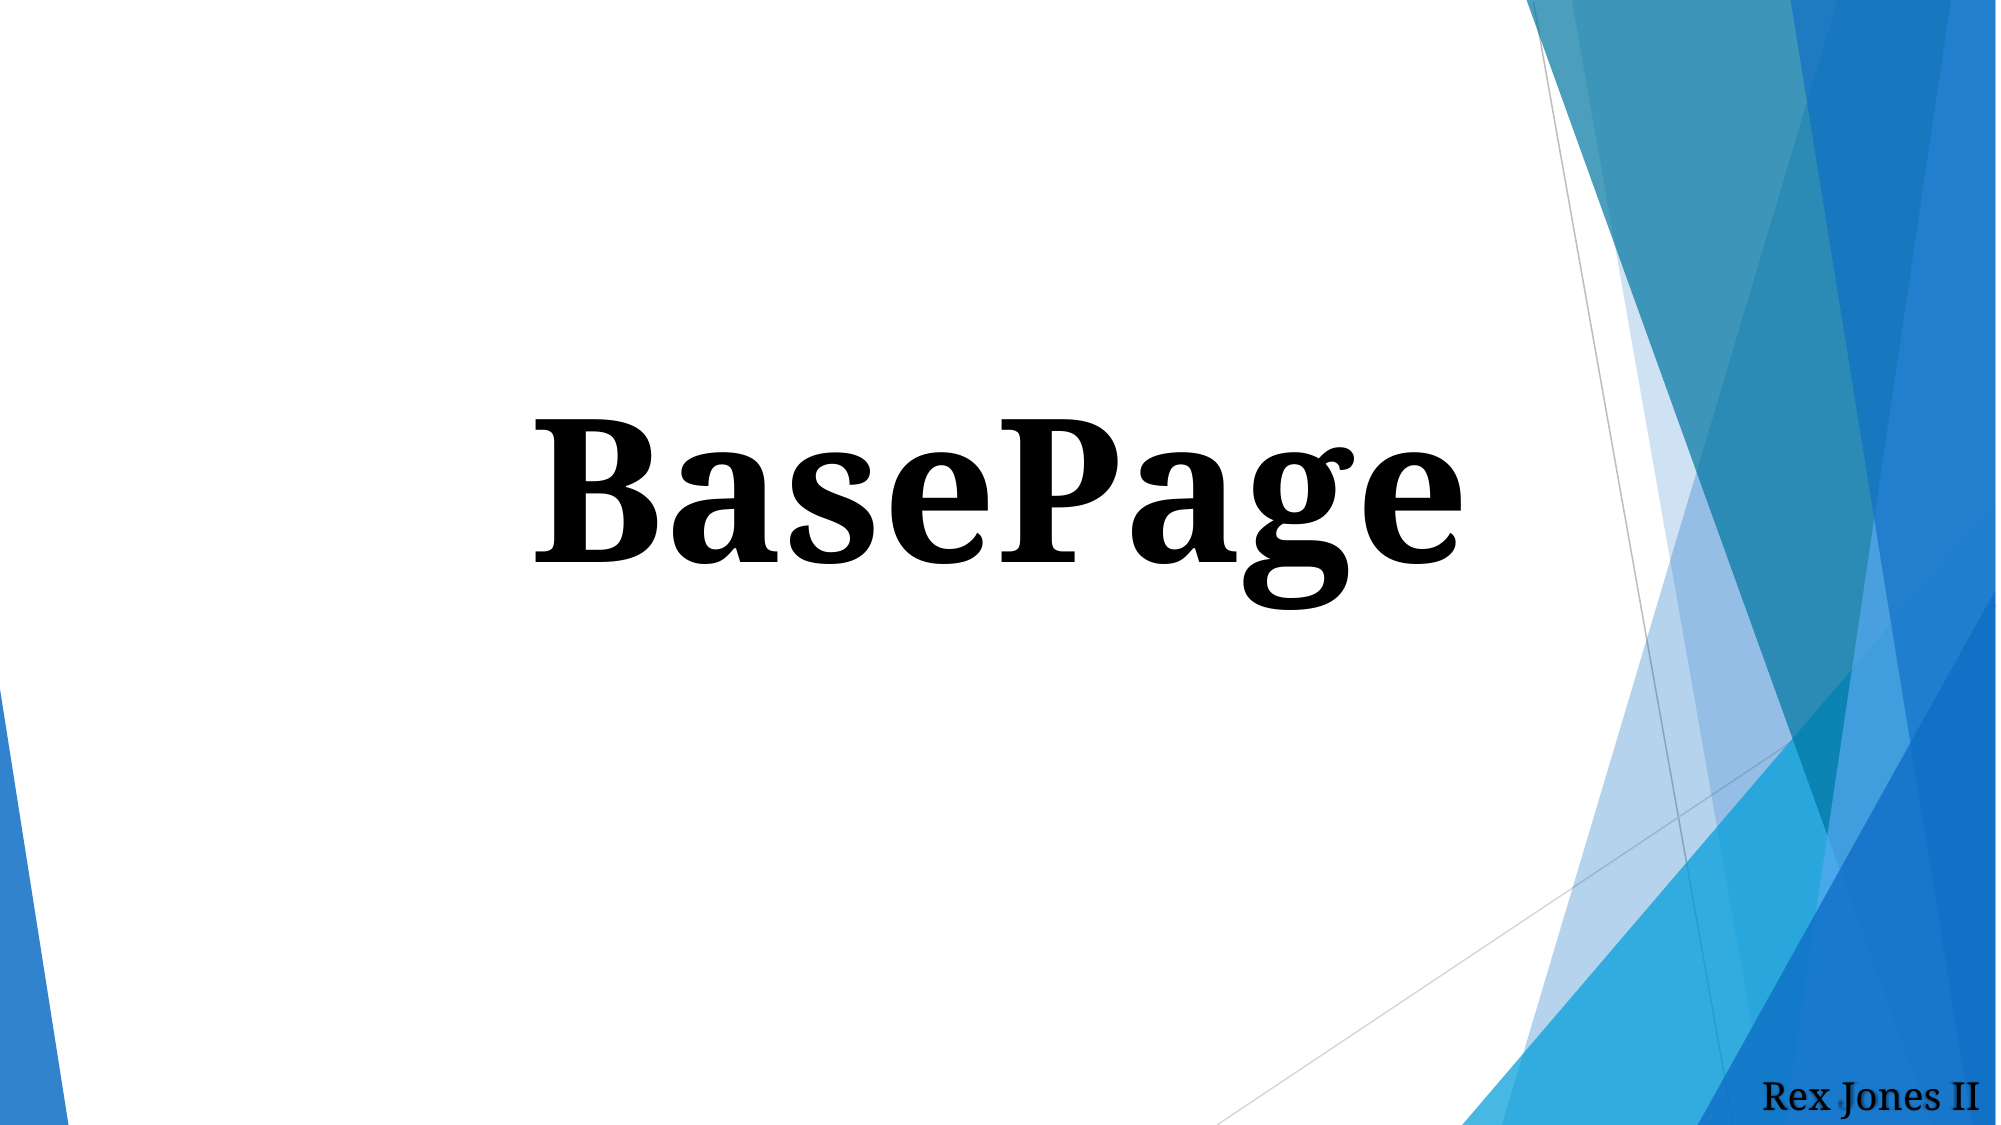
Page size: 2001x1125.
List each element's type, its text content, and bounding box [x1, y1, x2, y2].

title BasePage [528, 360, 1510, 604]
picture [1734, 1054, 2000, 1125]
footer Rex Jones II [1759, 1072, 1983, 1125]
